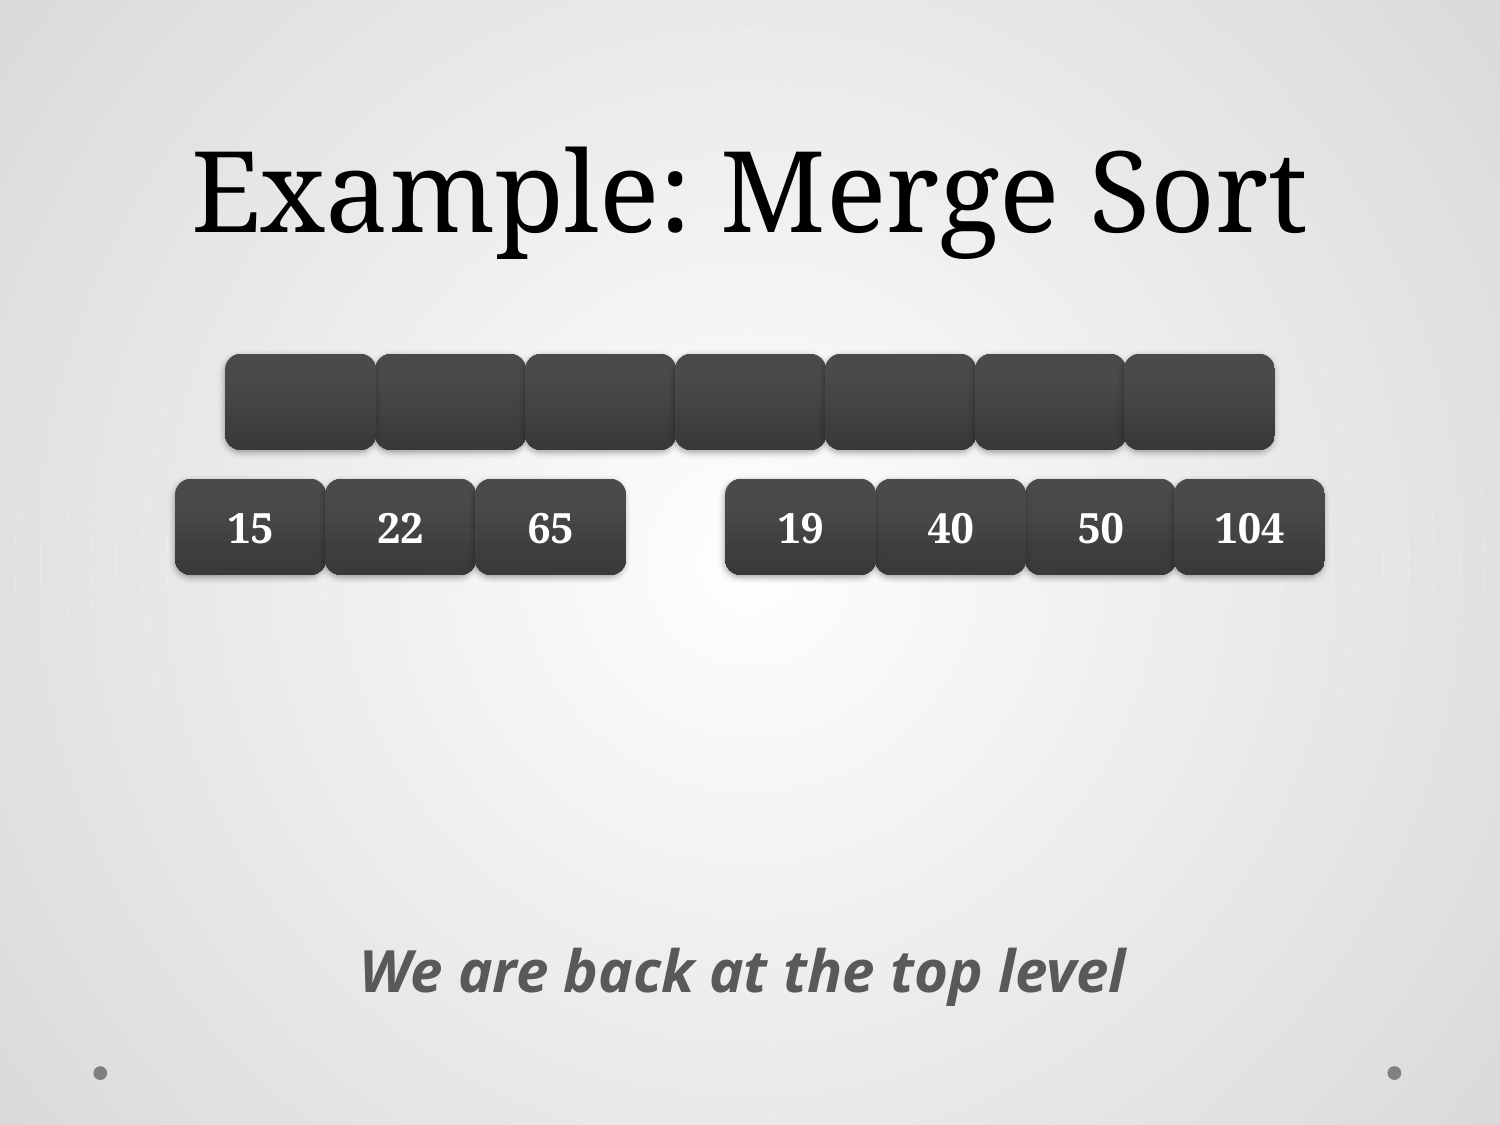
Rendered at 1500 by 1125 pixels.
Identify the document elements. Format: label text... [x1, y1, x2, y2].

title Example: Merge Sort [75, 0, 1425, 263]
text_box [377, 353, 524, 450]
text_box 104 [1173, 478, 1326, 575]
text_box [224, 353, 377, 450]
text_box 50 [1027, 478, 1173, 575]
text_box [974, 353, 1123, 450]
text_box 15 [174, 478, 324, 575]
text_box 40 [877, 478, 1027, 575]
text_box [524, 353, 674, 450]
text_box [824, 353, 974, 450]
text_box We are back at the top level [312, 926, 1174, 1012]
text_box 22 [324, 478, 474, 575]
text_box 65 [474, 478, 627, 575]
text_box 19 [724, 478, 877, 575]
text_box [1123, 353, 1276, 450]
text_box [674, 353, 824, 450]
